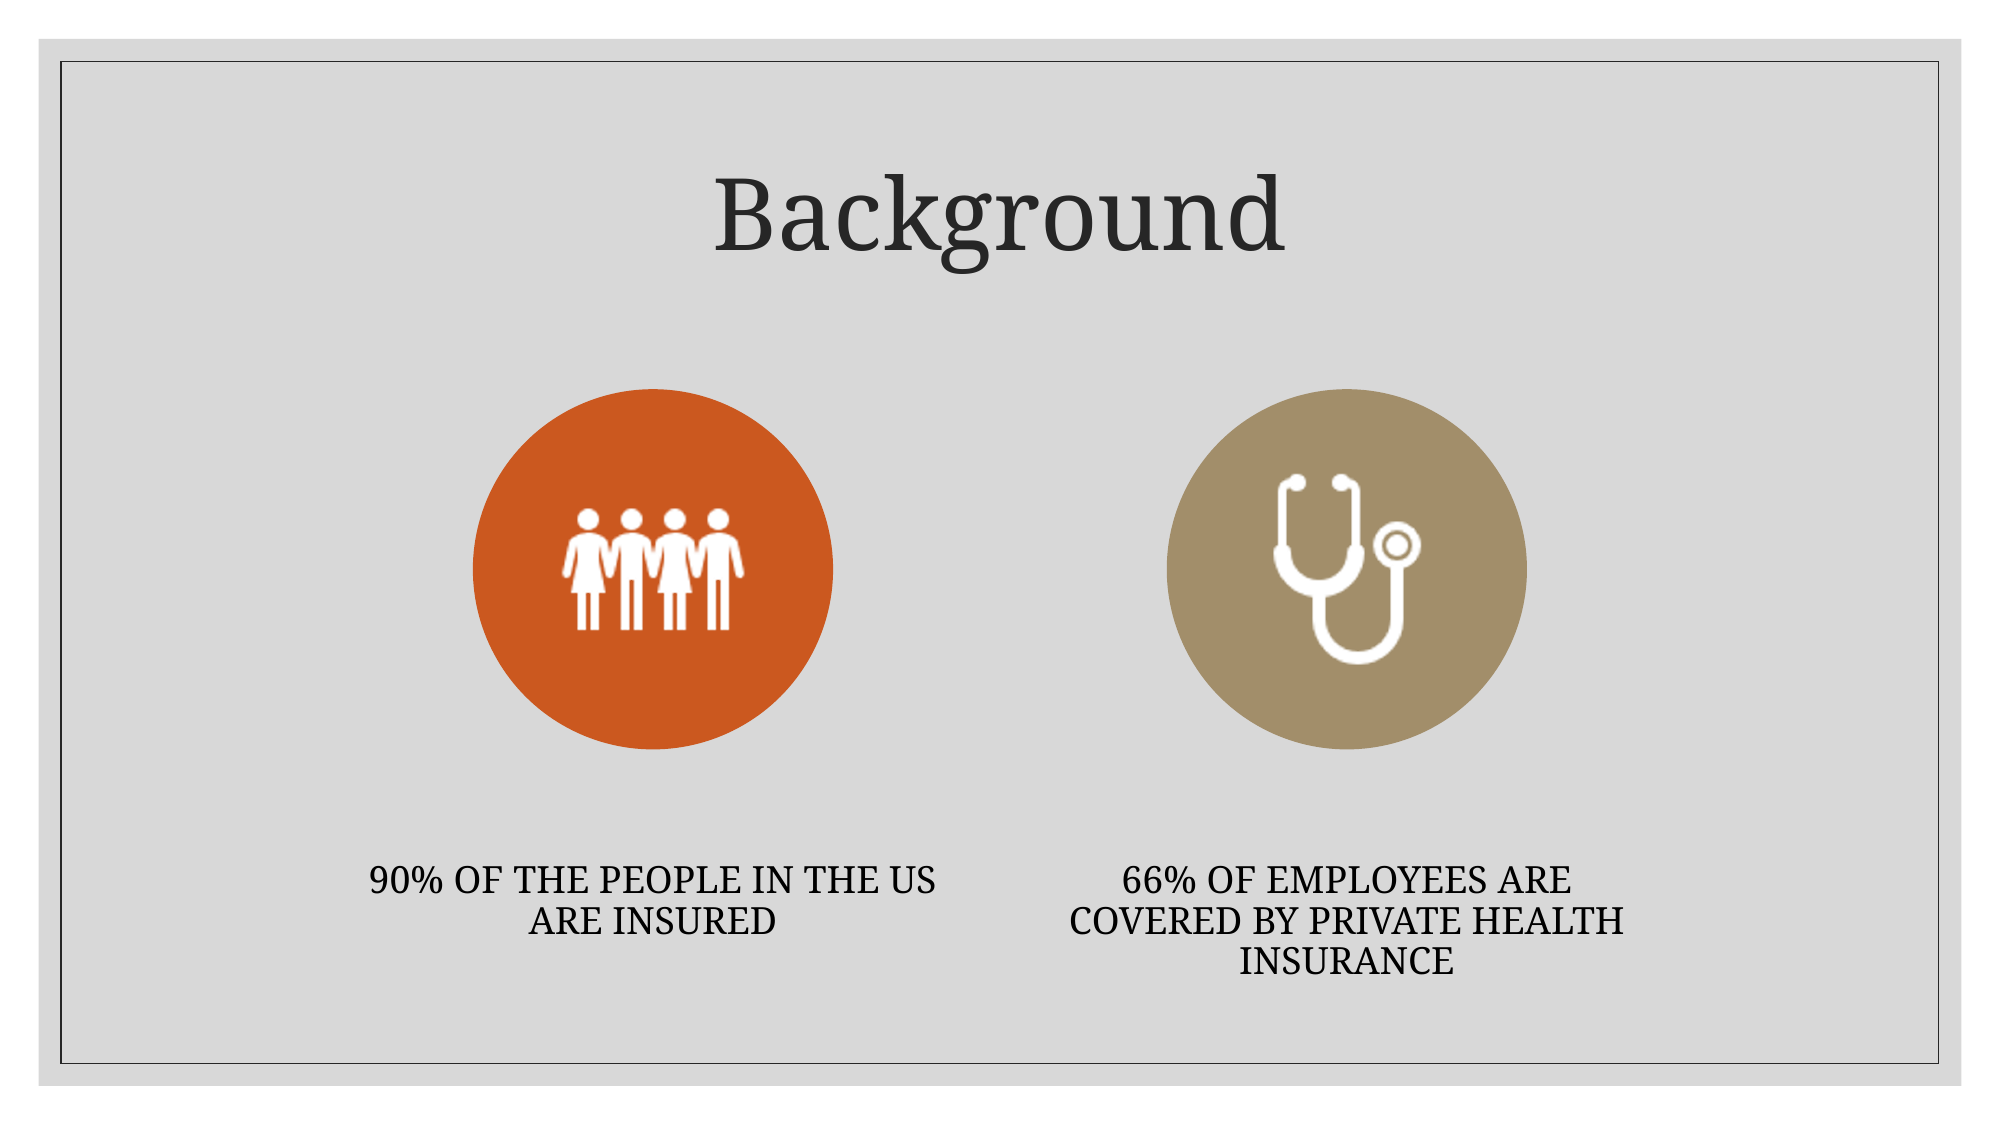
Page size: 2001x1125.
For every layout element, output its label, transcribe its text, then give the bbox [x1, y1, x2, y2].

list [174, 378, 1825, 991]
title Background [174, 105, 1825, 331]
